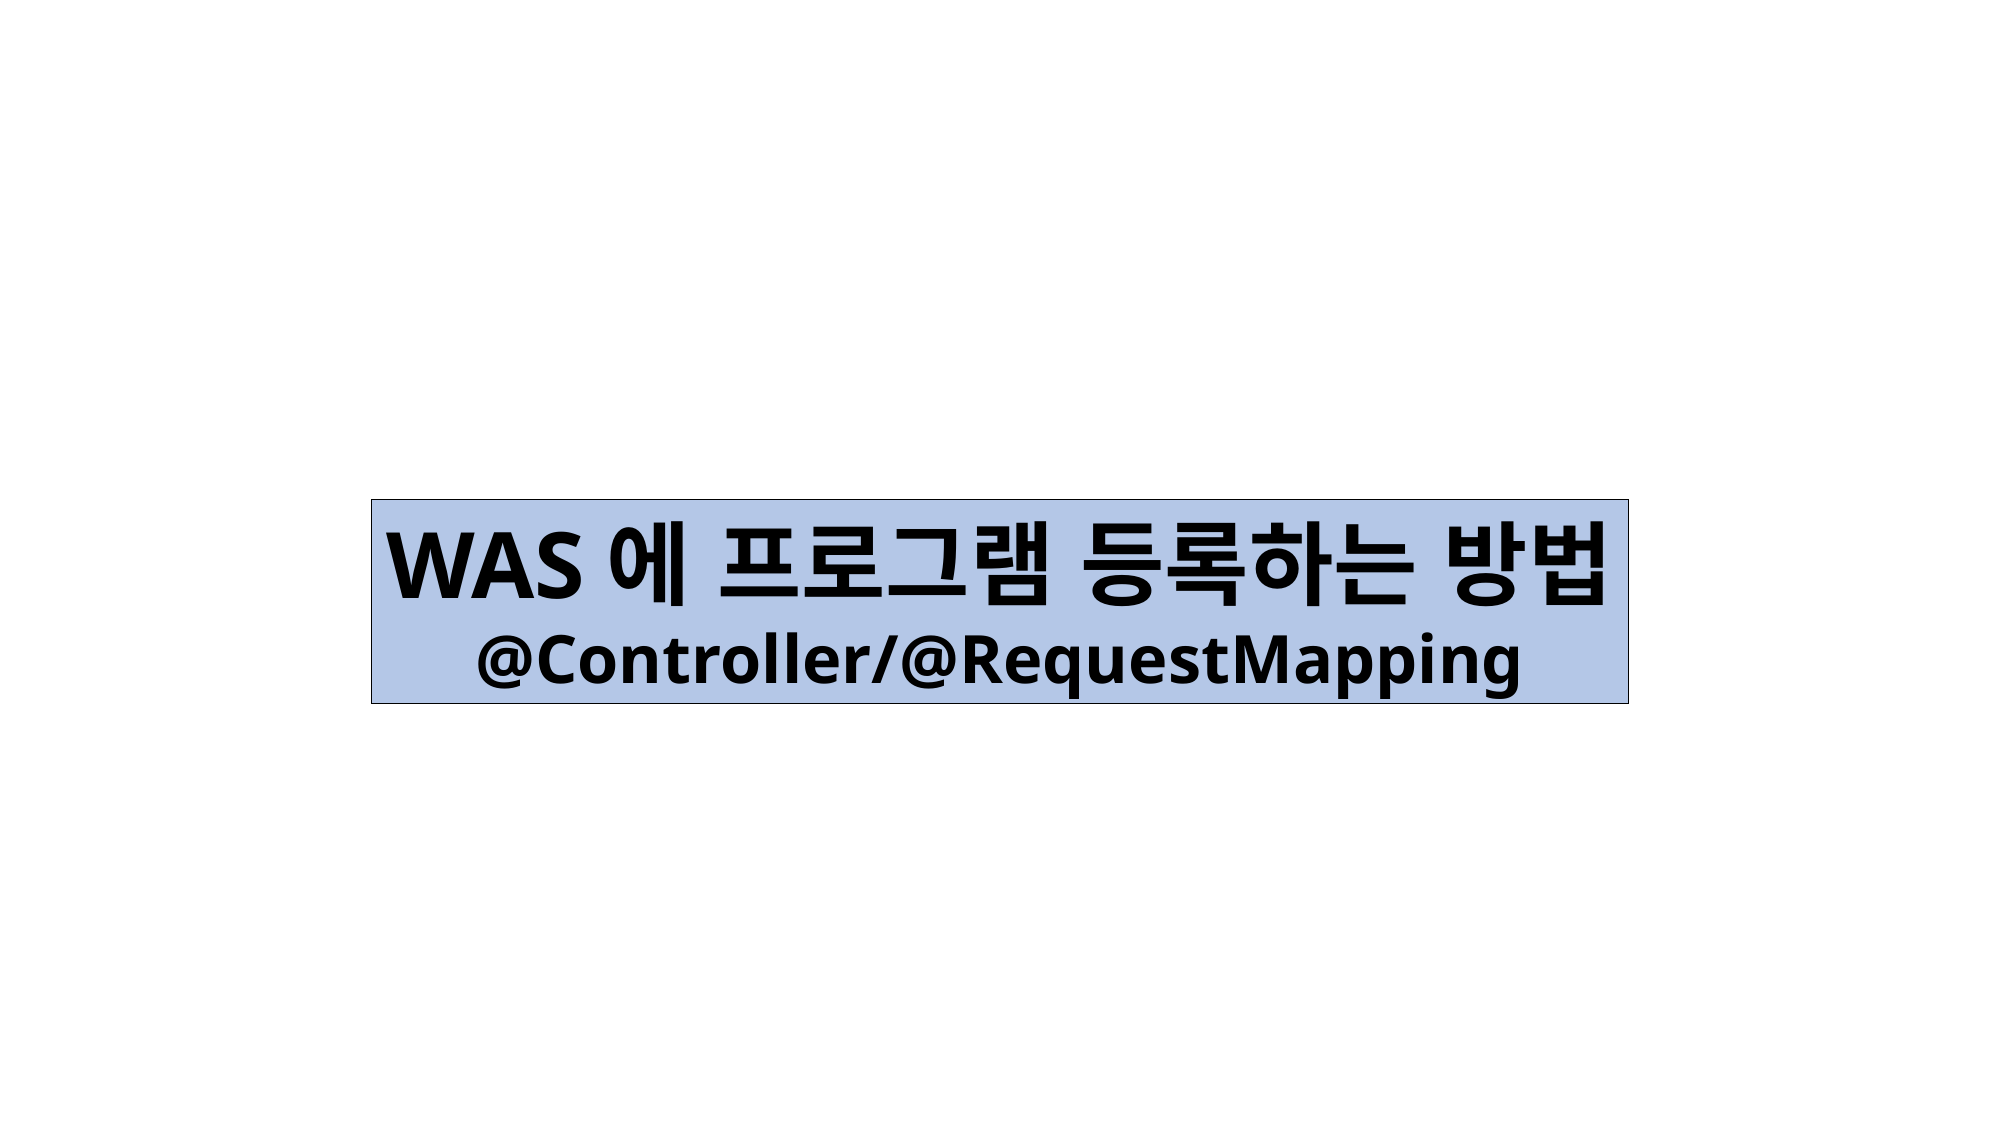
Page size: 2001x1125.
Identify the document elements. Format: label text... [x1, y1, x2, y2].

text_box WAS에 프로그램 등록하는 방법 @Controller/@RequestMapping [371, 499, 1629, 704]
